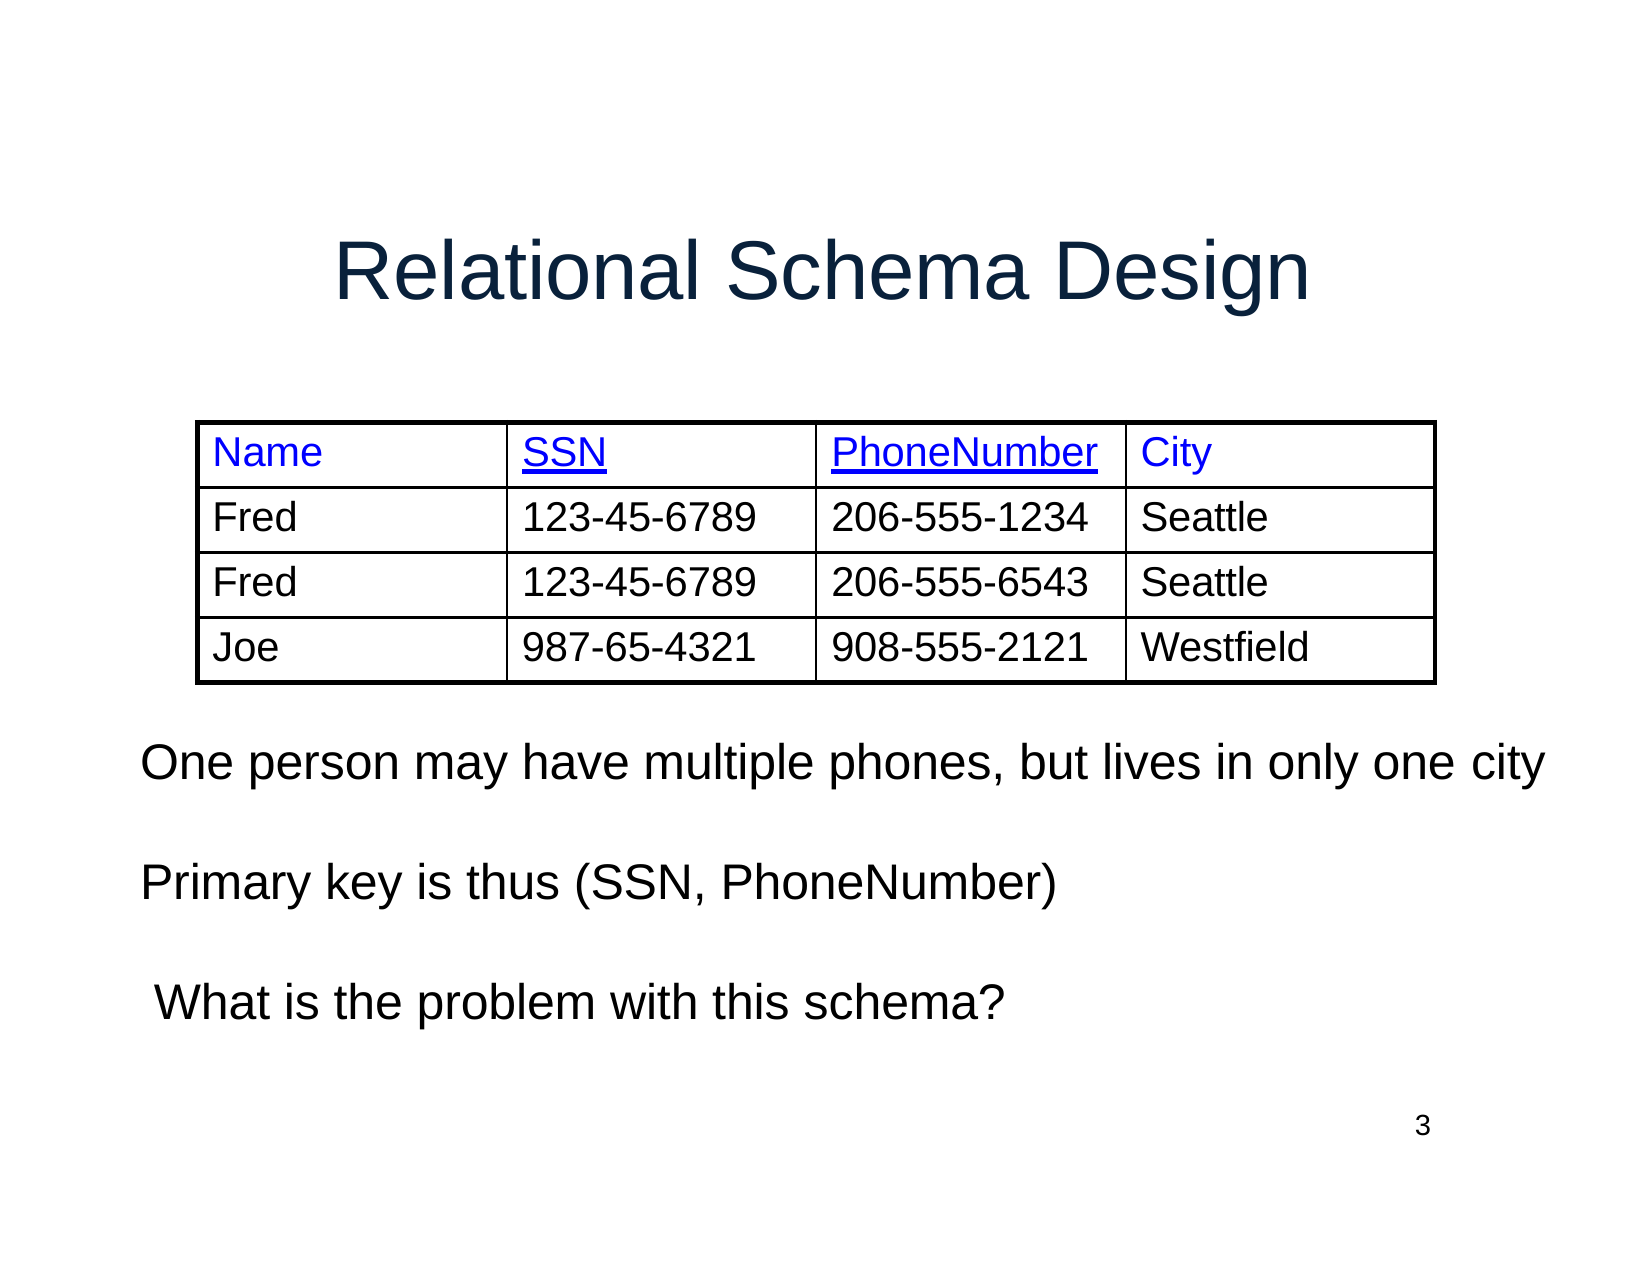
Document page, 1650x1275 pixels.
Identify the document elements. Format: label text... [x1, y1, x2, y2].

table_header PhoneNumber [817, 425, 1125, 486]
table_cell Seattle [1127, 554, 1433, 616]
text_box One person may have multiple phones, but lives in only one city Primary key is thus (SSN, PhoneNumber) What is the problem with this schema? [137, 727, 1555, 1030]
table_cell 908-555-2121 [817, 619, 1125, 680]
table_cell Seattle [1127, 489, 1433, 551]
table_header SSN [508, 425, 815, 486]
table_cell Joe [200, 619, 506, 680]
table_cell 123-45-6789 [508, 554, 815, 616]
table_cell 123-45-6789 [508, 489, 815, 551]
title Relational Schema Design [331, 214, 1318, 420]
table_cell Fred [200, 489, 506, 551]
table_cell 987-65-4321 [508, 619, 815, 680]
table_cell 206-555-6543 [817, 554, 1125, 616]
table_header Name [200, 425, 506, 486]
slide_number 3 [1408, 1107, 1454, 1275]
table_cell 206-555-1234 [817, 489, 1125, 551]
table_cell Fred [200, 554, 506, 616]
table_cell Westfield [1127, 619, 1433, 680]
table_header City [1127, 425, 1433, 486]
